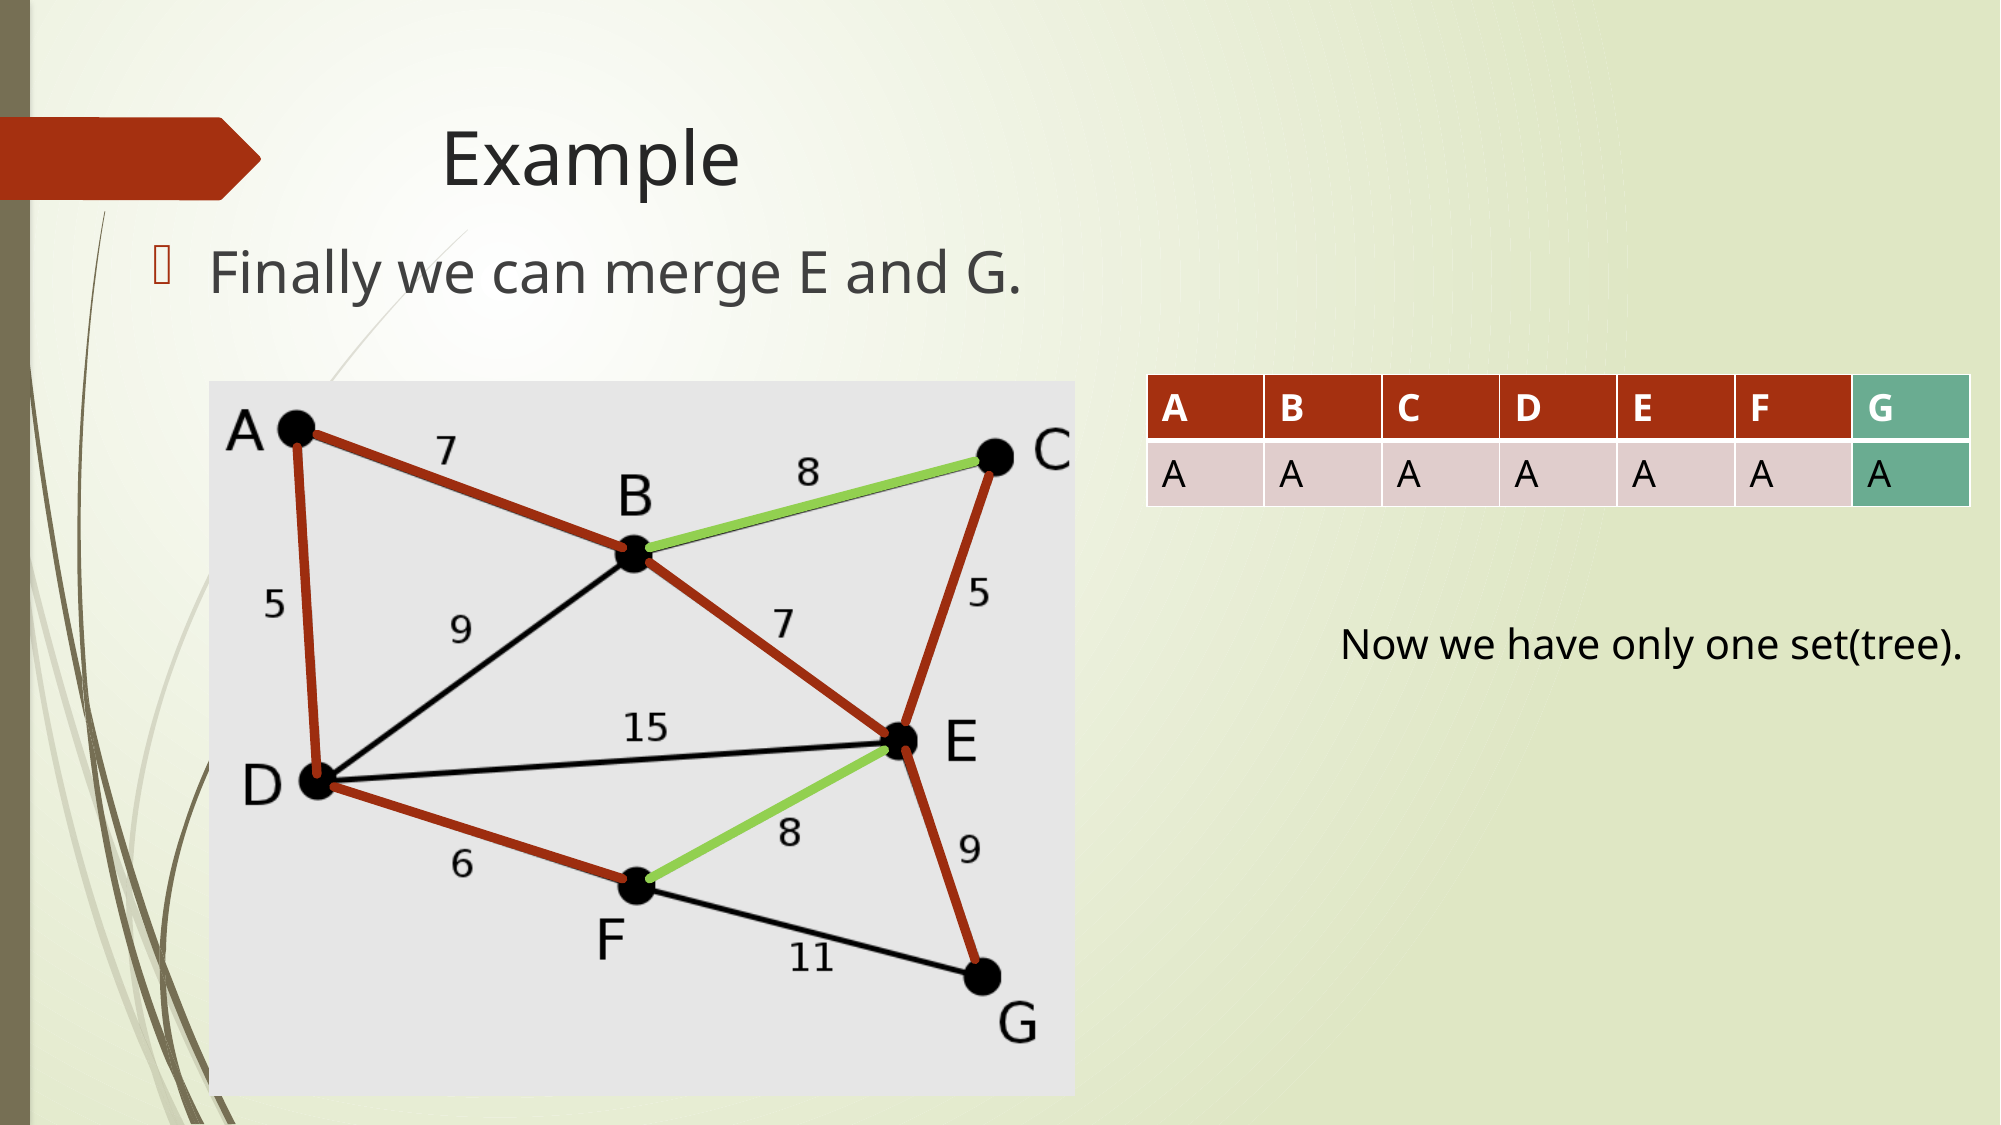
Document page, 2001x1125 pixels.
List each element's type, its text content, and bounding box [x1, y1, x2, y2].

table_header C [1383, 375, 1499, 438]
text_box Now we have only one set(tree). [1325, 610, 1979, 676]
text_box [649, 461, 976, 548]
table_cell A [1618, 443, 1734, 506]
table_header F [1736, 375, 1851, 438]
table_cell A [1383, 443, 1499, 506]
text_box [905, 749, 976, 960]
picture [209, 381, 1075, 1096]
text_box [296, 446, 318, 775]
table_header B [1265, 375, 1381, 438]
table_header A [1148, 375, 1263, 438]
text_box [316, 434, 623, 548]
table_cell A [1500, 443, 1616, 506]
table_cell A [1265, 443, 1381, 506]
table_header E [1618, 375, 1734, 438]
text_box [333, 786, 623, 879]
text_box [649, 562, 885, 734]
table_cell A [1736, 443, 1851, 506]
table_header D [1500, 375, 1616, 438]
table_cell A [1853, 443, 1969, 506]
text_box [905, 475, 990, 722]
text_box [649, 749, 885, 880]
list Finally we can merge E and G. [137, 227, 1863, 1014]
title Example [425, 102, 1888, 313]
table_cell A [1148, 443, 1263, 506]
table_header G [1853, 375, 1969, 438]
